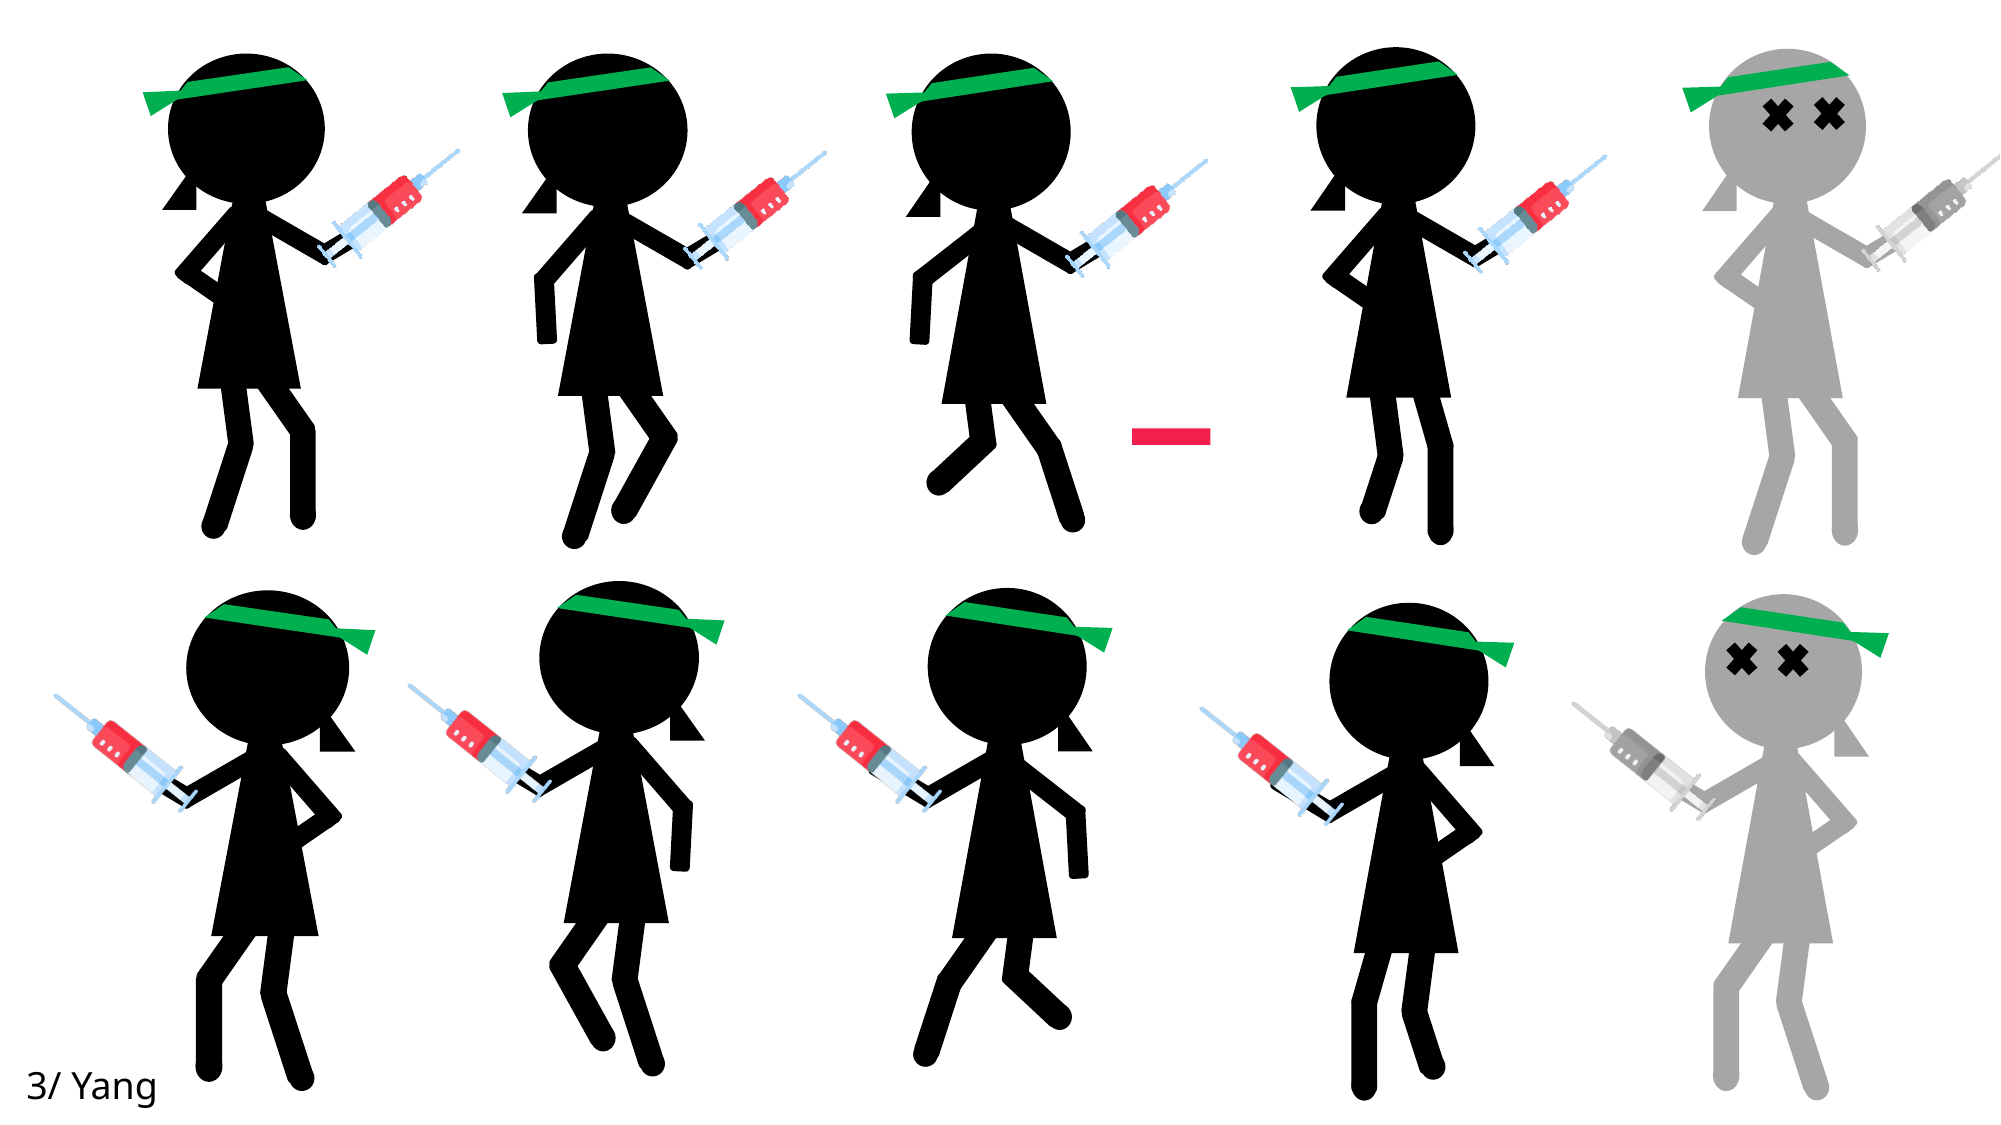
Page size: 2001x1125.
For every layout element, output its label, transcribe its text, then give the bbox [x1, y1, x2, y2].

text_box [1578, 594, 1890, 1100]
picture [408, 684, 414, 735]
text_box 3/ Yang [0, 1054, 233, 1115]
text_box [1290, 48, 1600, 545]
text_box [414, 582, 726, 1076]
picture [1600, 154, 1607, 216]
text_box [804, 588, 1114, 1066]
picture [453, 148, 460, 210]
picture [820, 150, 827, 212]
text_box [142, 54, 453, 538]
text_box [501, 54, 820, 549]
picture [1572, 702, 1578, 753]
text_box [1681, 48, 1997, 554]
picture [1201, 158, 1208, 220]
picture [1200, 707, 1206, 758]
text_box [1206, 603, 1515, 1100]
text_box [60, 591, 377, 1091]
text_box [885, 54, 1201, 532]
picture [1131, 425, 1211, 445]
picture [798, 694, 804, 745]
picture [54, 694, 60, 745]
